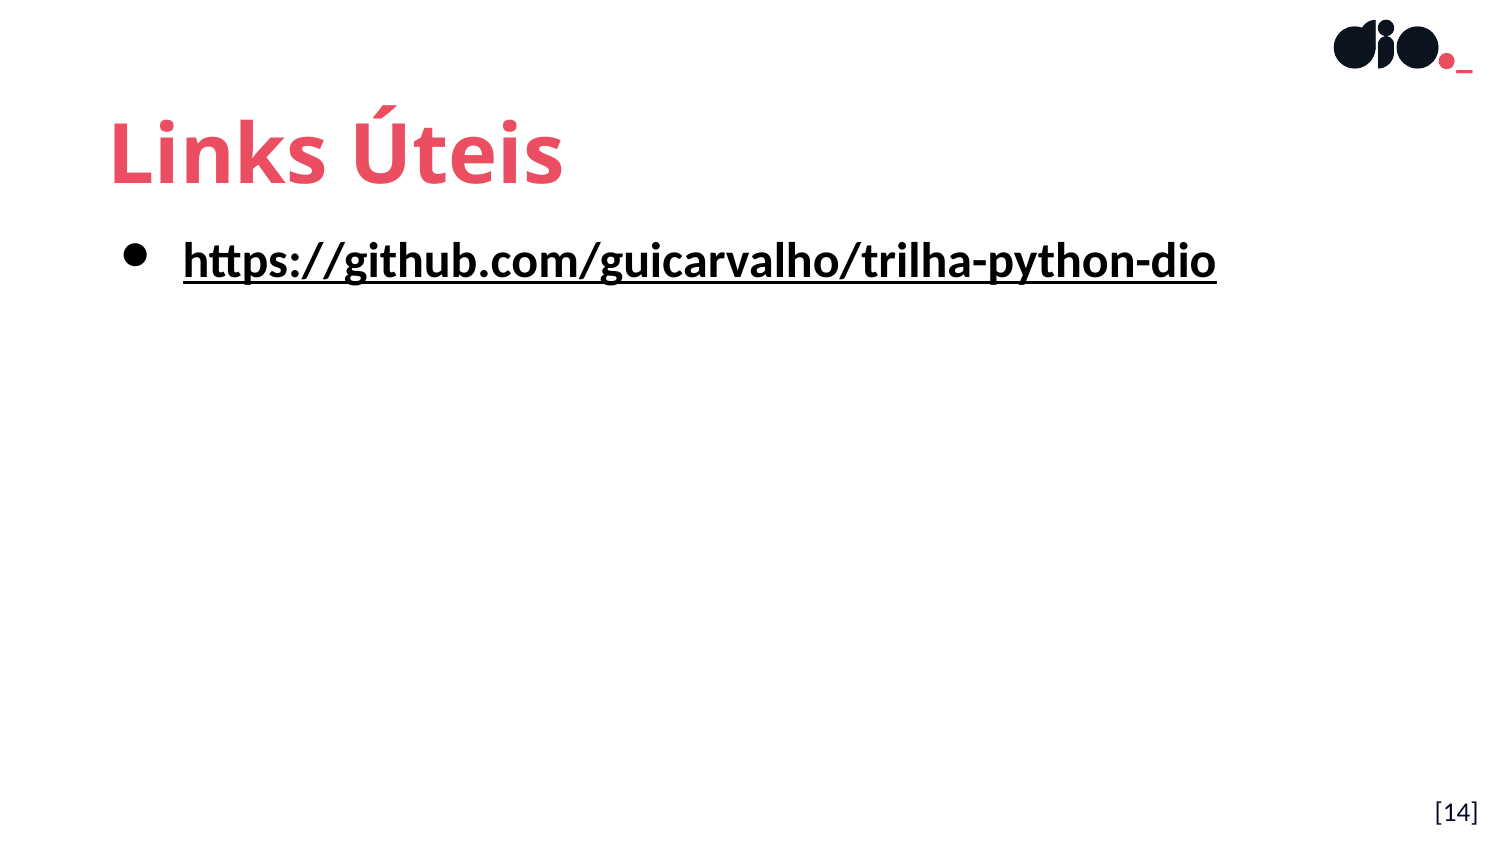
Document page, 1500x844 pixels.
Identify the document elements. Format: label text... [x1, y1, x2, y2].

picture [1333, 19, 1473, 74]
slide_number [14] [1403, 779, 1494, 844]
text_box https://github.com/guicarvalho/trilha-python-dio [92, 213, 1408, 780]
text_box Links Úteis [92, 73, 1408, 213]
